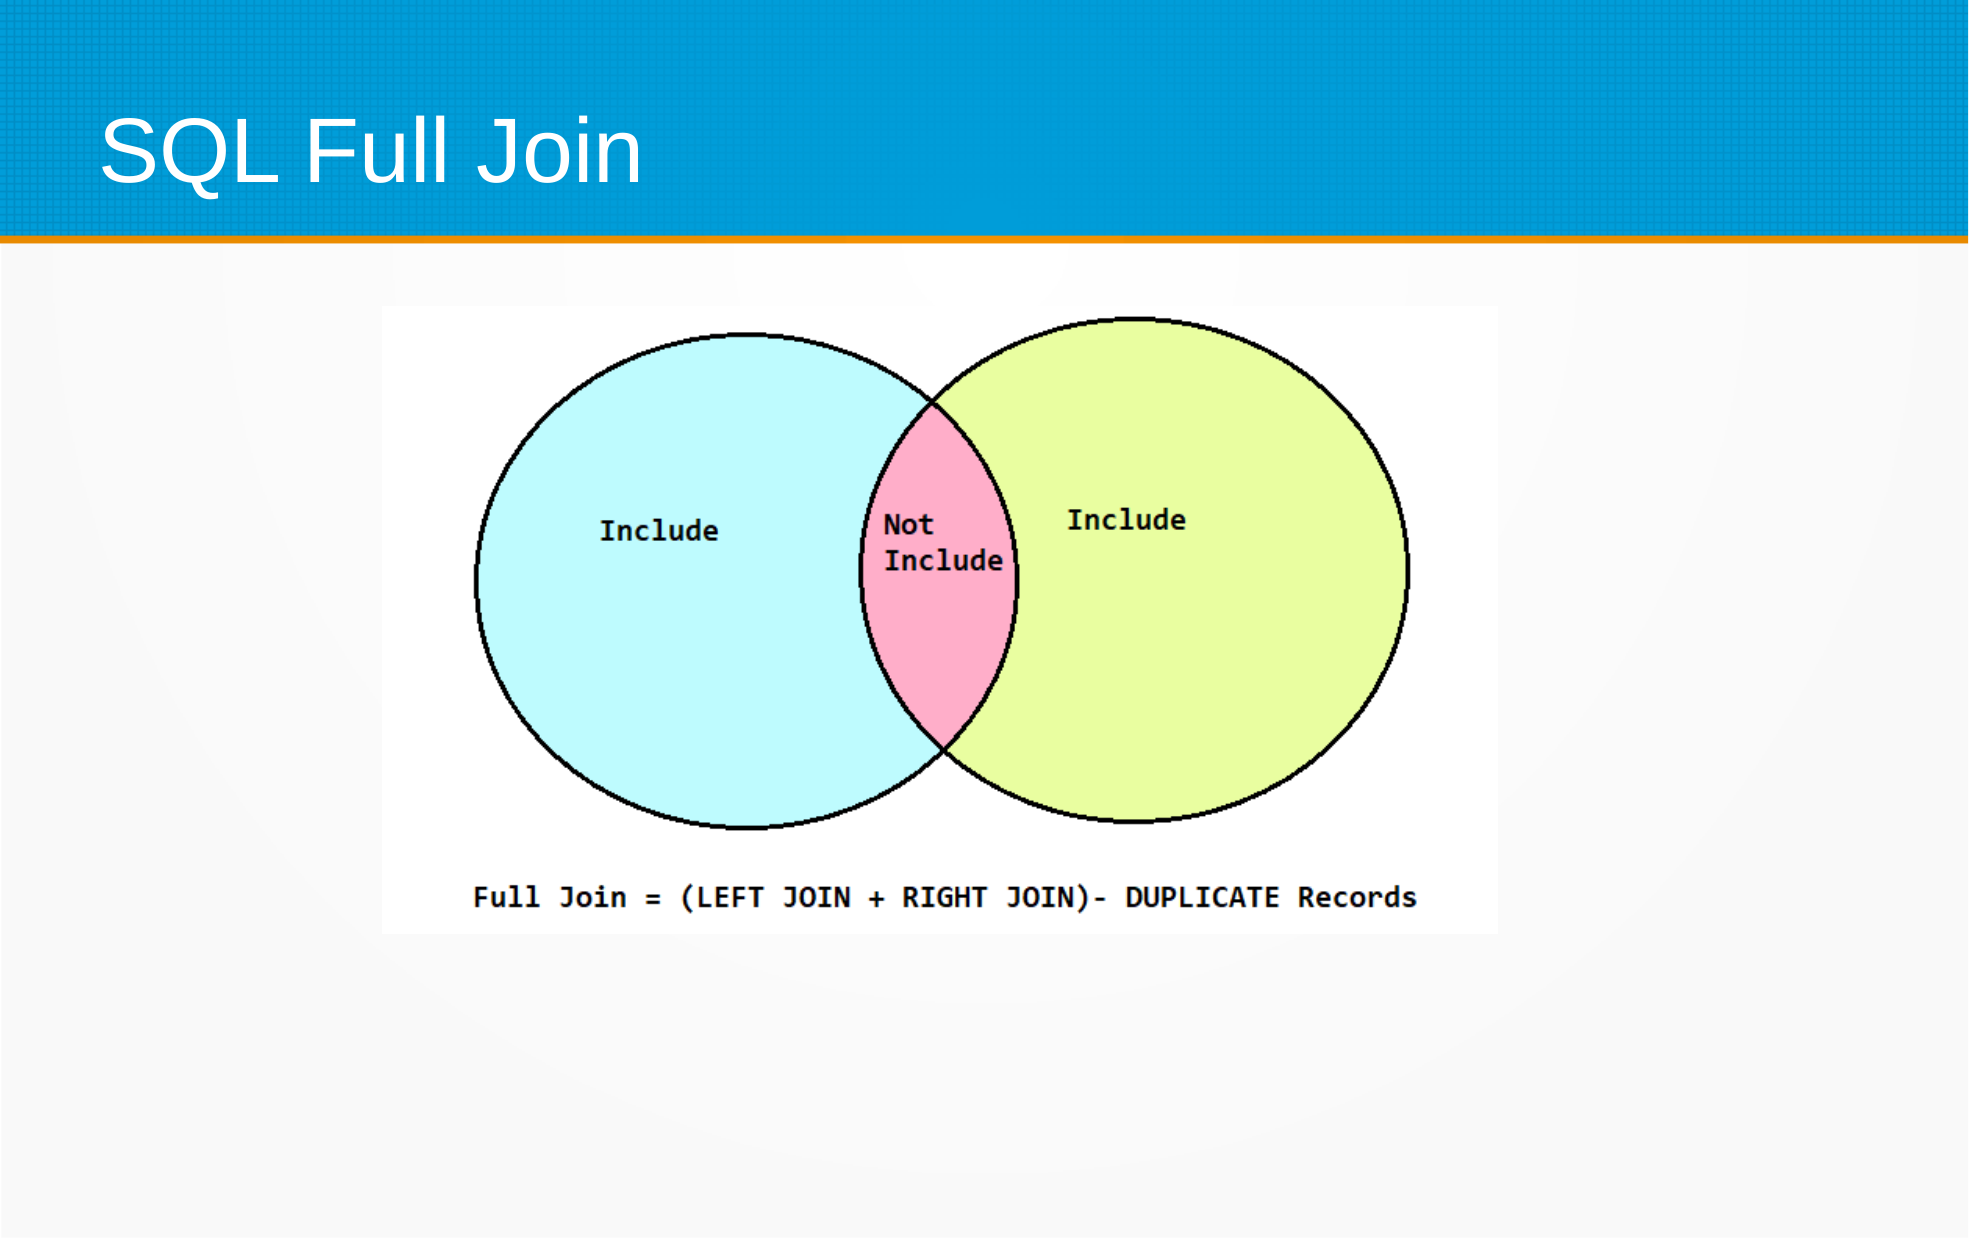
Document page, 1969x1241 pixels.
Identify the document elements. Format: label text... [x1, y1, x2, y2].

title SQL Full Join [98, 49, 1870, 257]
picture [0, 236, 1969, 1241]
